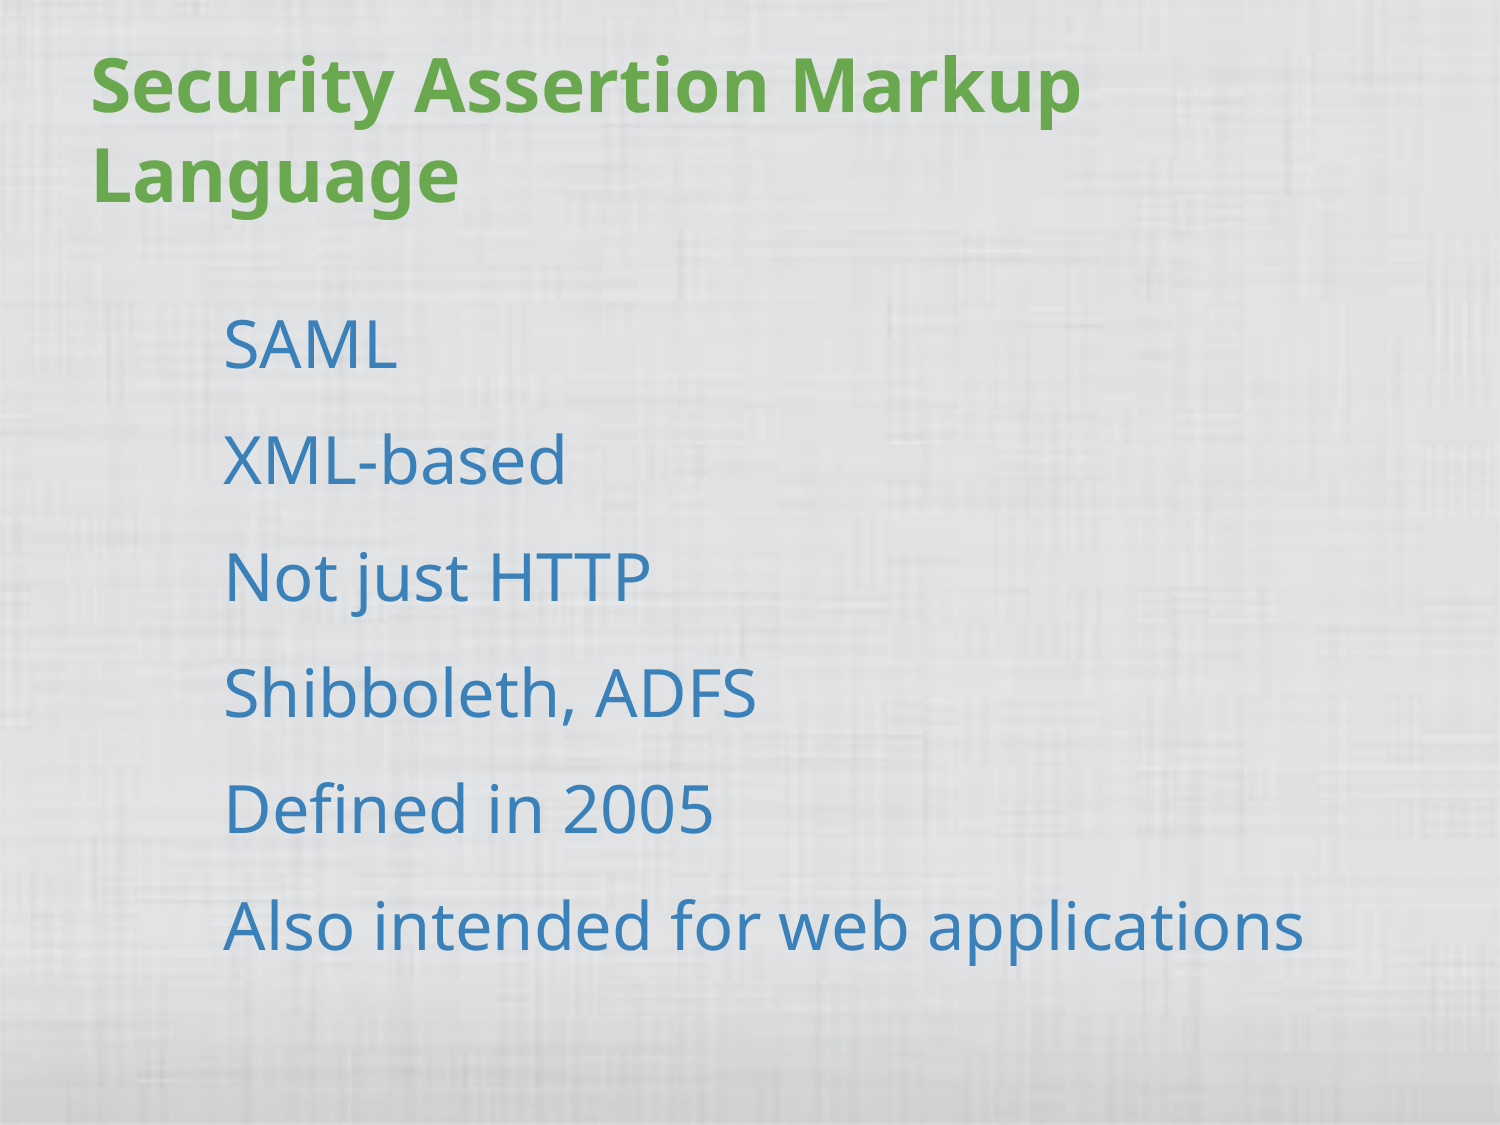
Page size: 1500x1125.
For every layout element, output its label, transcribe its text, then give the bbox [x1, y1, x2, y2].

list SAML XML-based Not just HTTP Shibboleth, ADFS Defined in 2005 Also intended for web applications [208, 262, 1425, 1078]
picture [0, 0, 1500, 1125]
title Security Assertion Markup Language [75, 45, 1467, 233]
